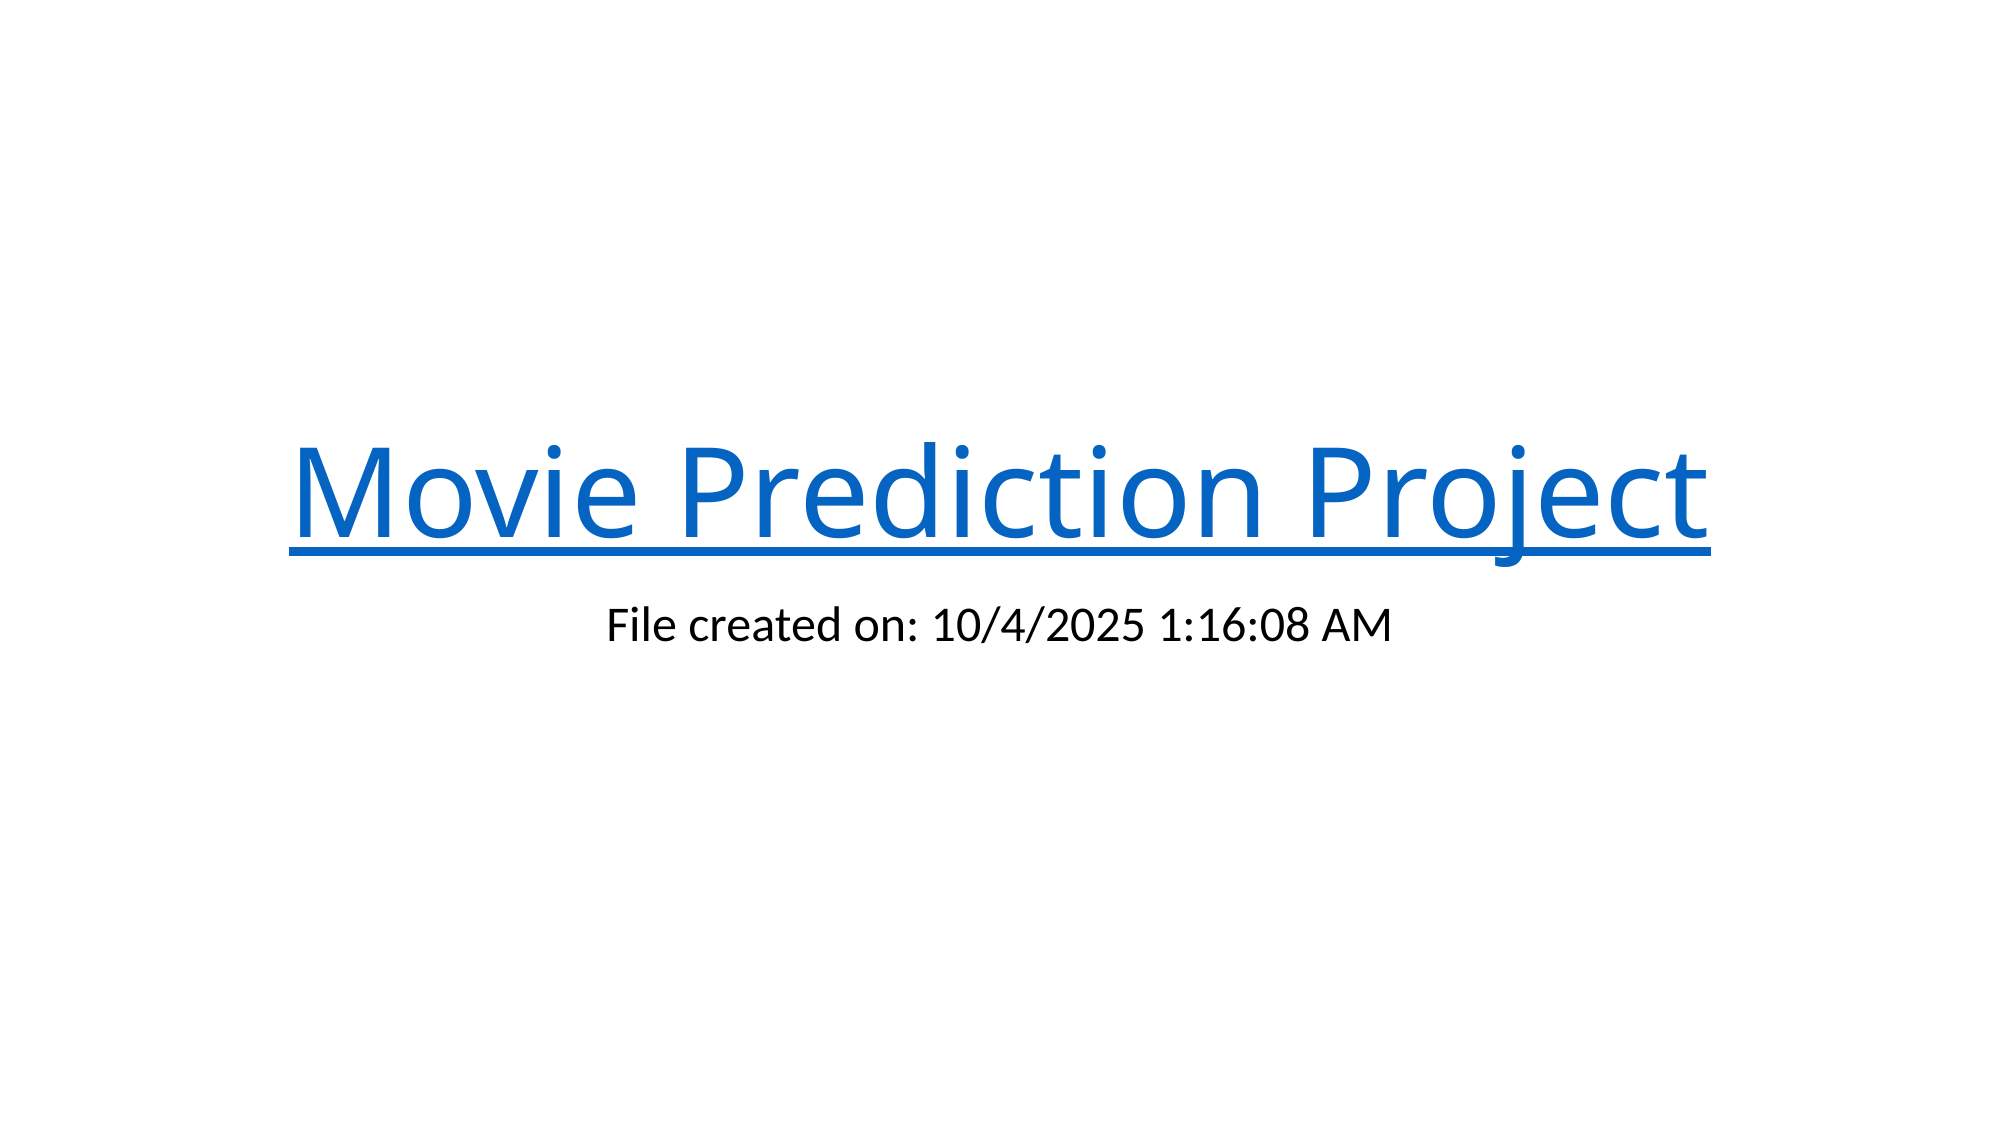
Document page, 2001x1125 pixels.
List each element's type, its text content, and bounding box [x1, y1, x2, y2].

title Movie Prediction Project [249, 184, 1750, 576]
subtitle File created on: 10/4/2025 1:16:08 AM [249, 590, 1750, 863]
